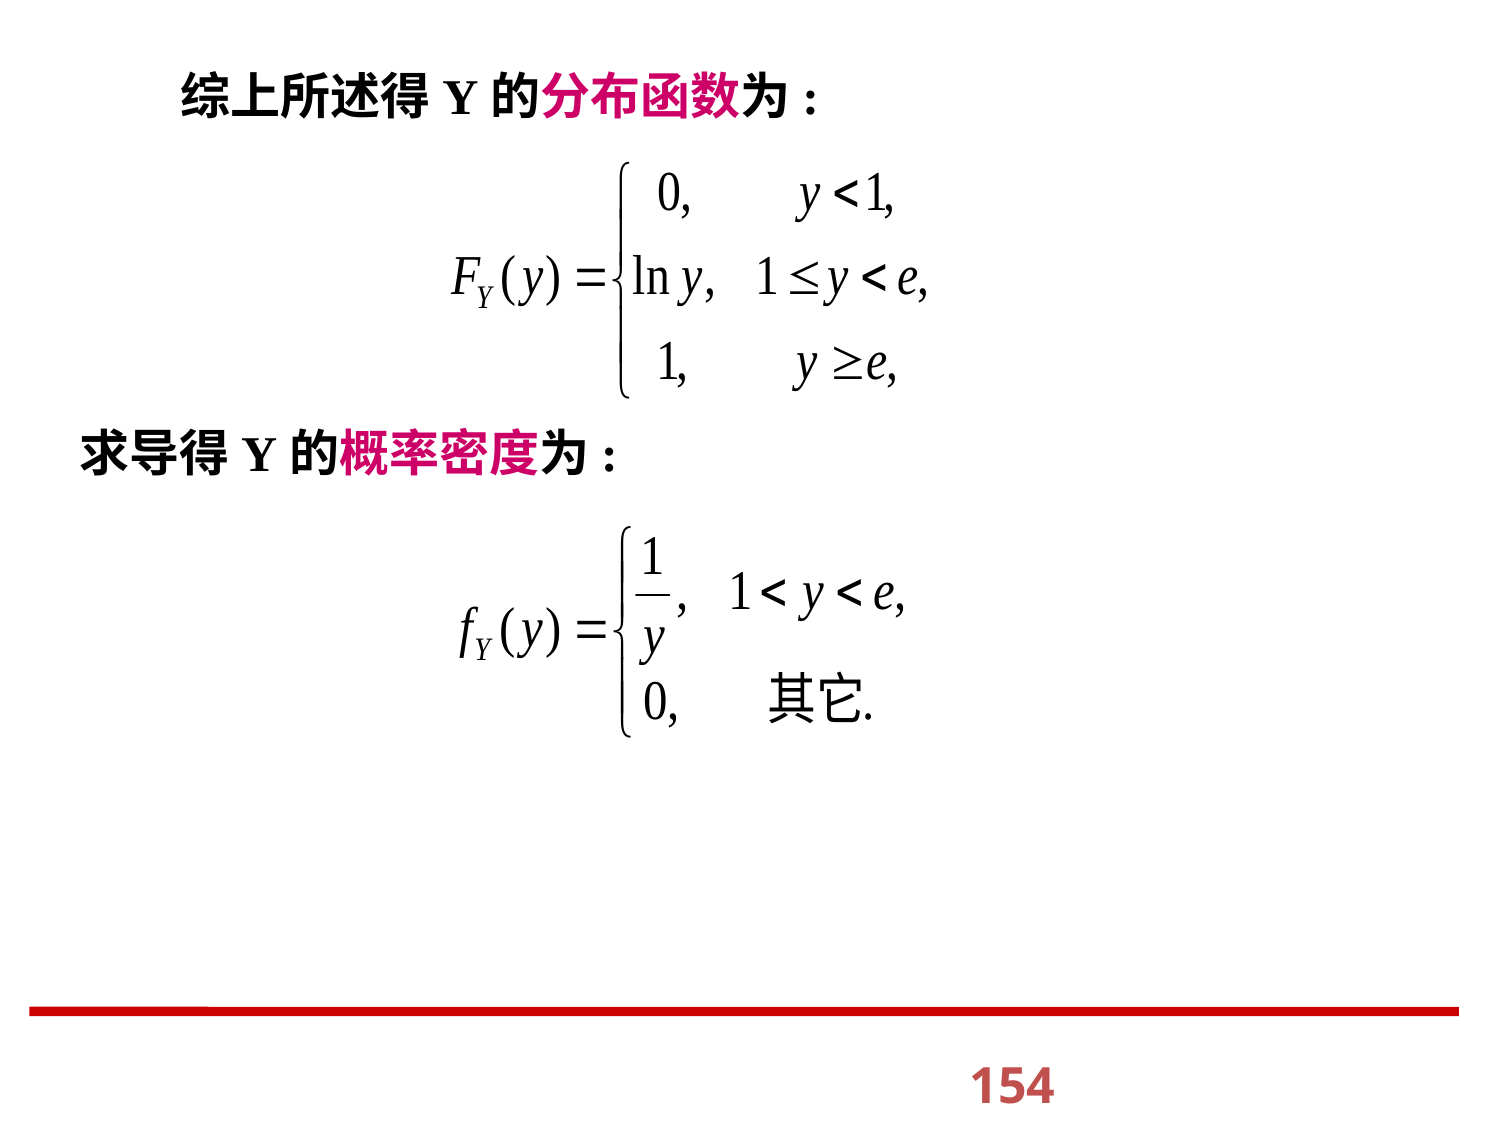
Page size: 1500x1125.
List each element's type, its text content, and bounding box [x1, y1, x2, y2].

text_box 154 [856, 1046, 1182, 1125]
text_box 综上所述得Y的分布函数为: [45, 56, 1421, 135]
text_box 求导得Y的概率密度为: [41, 420, 1417, 490]
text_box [442, 515, 916, 749]
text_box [442, 148, 937, 413]
